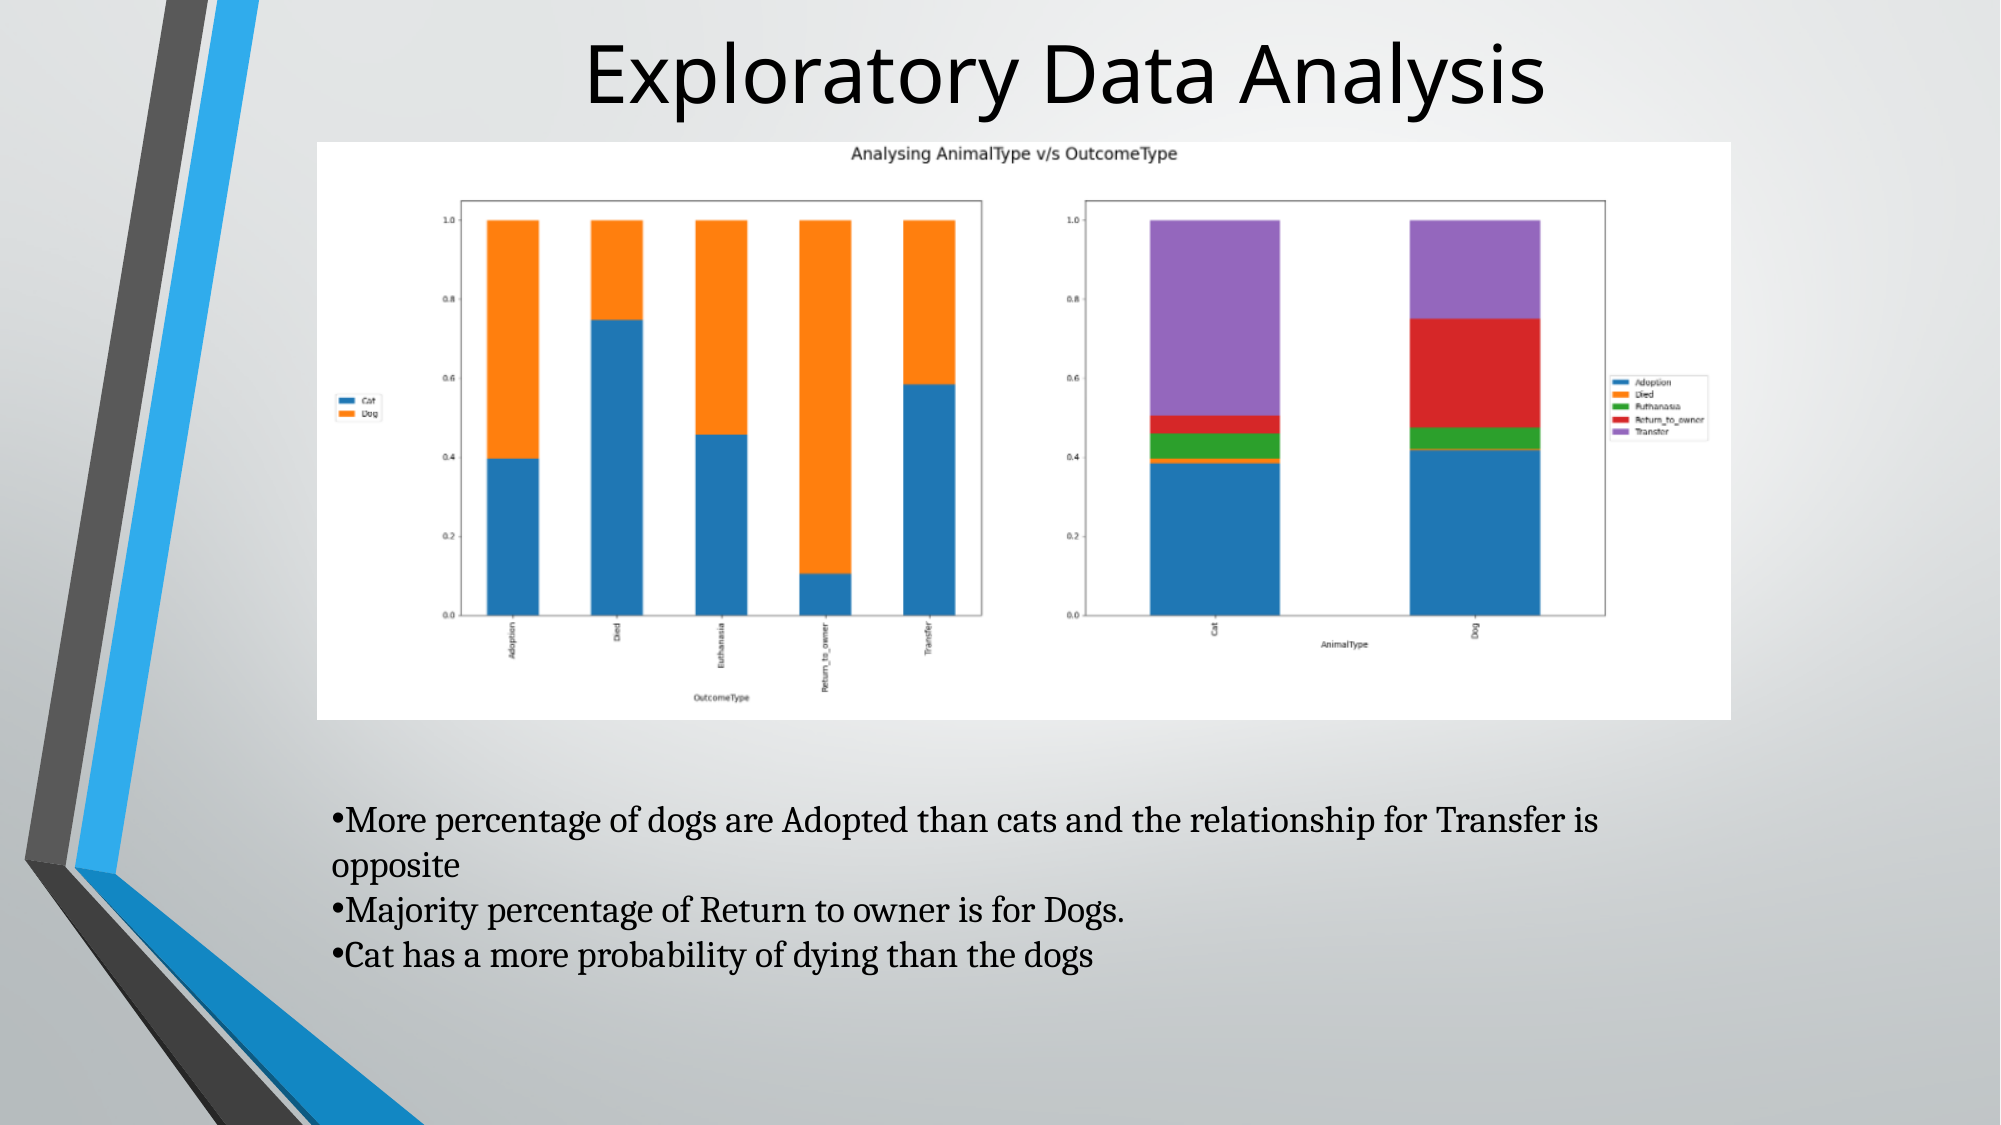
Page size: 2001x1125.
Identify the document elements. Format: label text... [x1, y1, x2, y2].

title Exploratory Data Analysis [243, 15, 1887, 128]
picture [316, 142, 1732, 721]
text_box More percentage of dogs are Adopted than cats and the relationship for Transfer is opposite Majority percentage of Return to owner is for Dogs. Cat has a more probability of dying than the dogs [316, 787, 1665, 1028]
